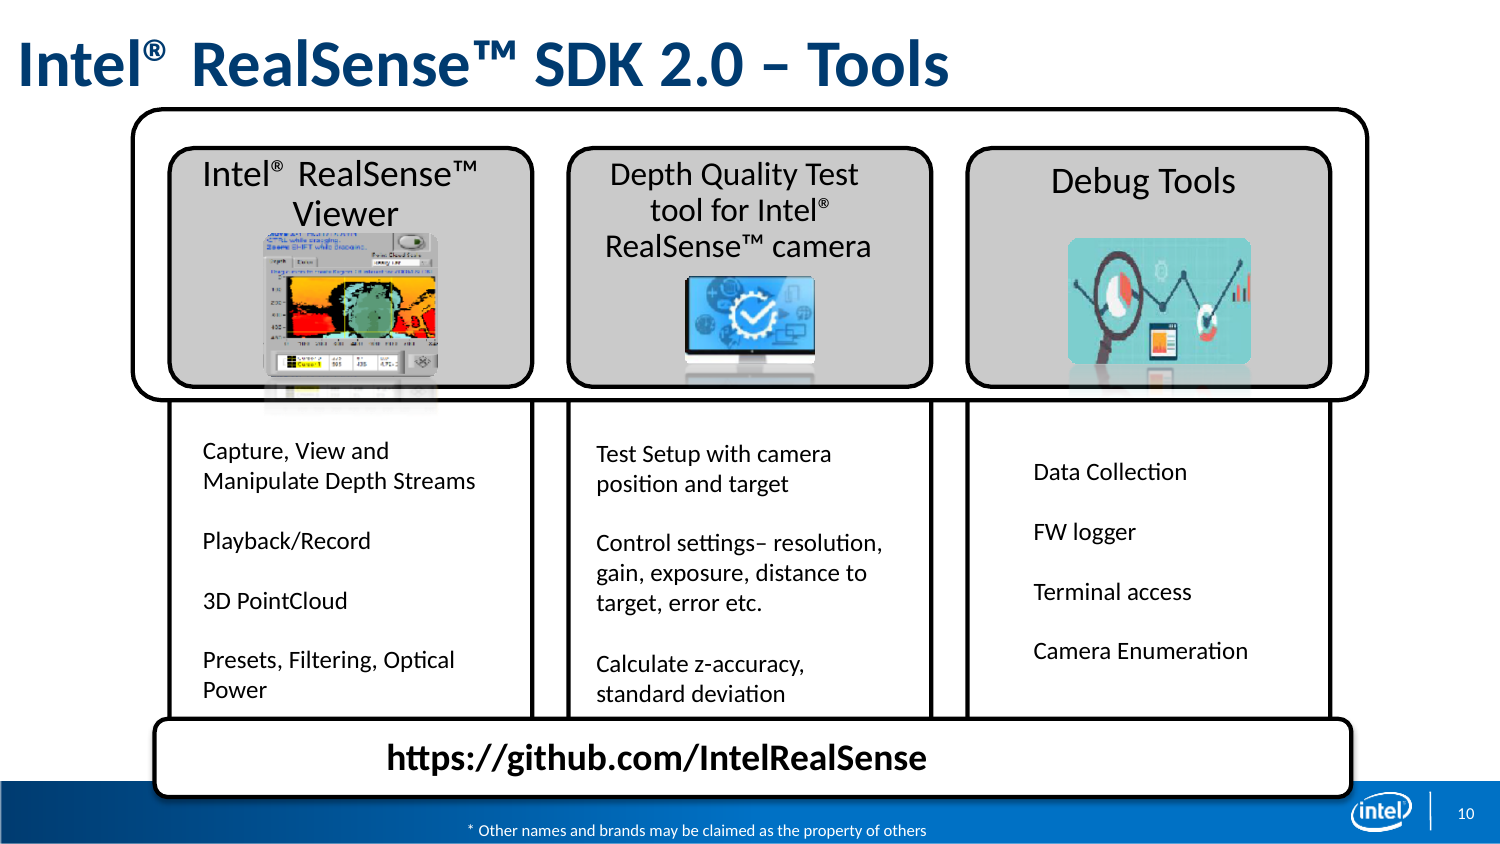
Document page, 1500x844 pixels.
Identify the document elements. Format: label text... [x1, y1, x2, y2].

slide_number ‹#› [1451, 800, 1486, 844]
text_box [132, 109, 1368, 757]
title Intel® RealSense™ SDK 2.0 – Tools [15, 17, 1261, 161]
text_box * Other names and brands may be claimed as the property of others [464, 823, 981, 840]
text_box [144, 713, 1362, 816]
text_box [261, 233, 1254, 522]
picture [0, 781, 1500, 844]
